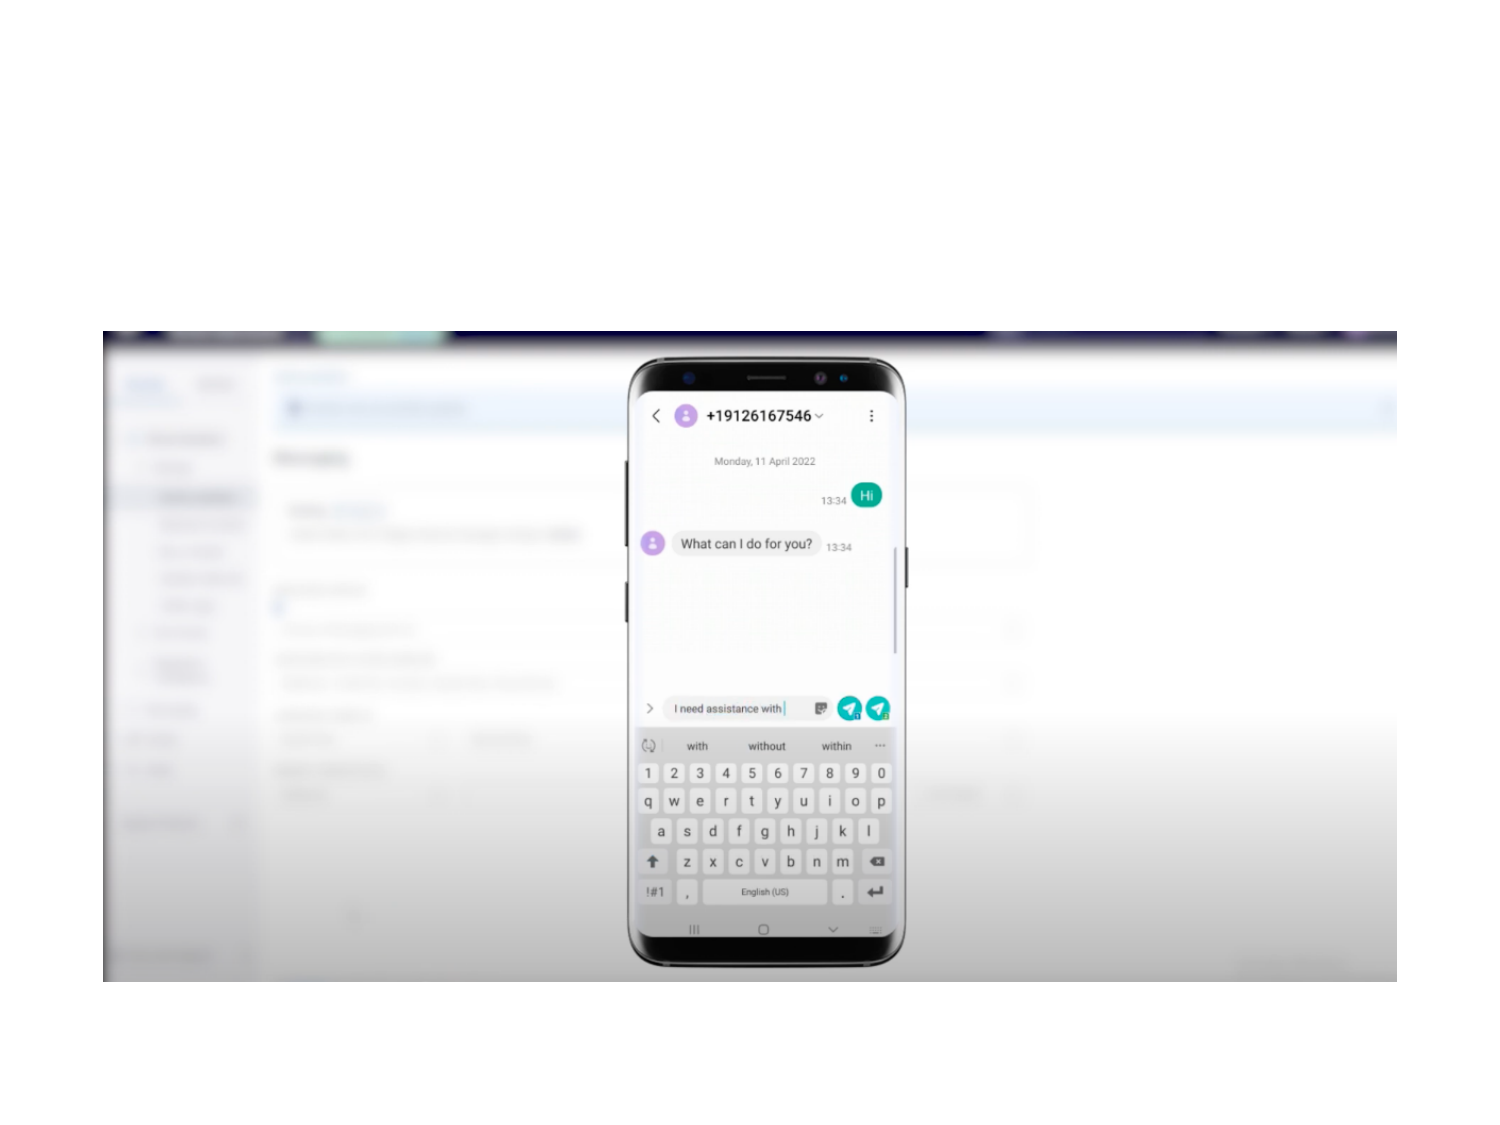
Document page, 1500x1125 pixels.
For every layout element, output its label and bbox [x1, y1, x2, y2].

list [103, 331, 1397, 982]
